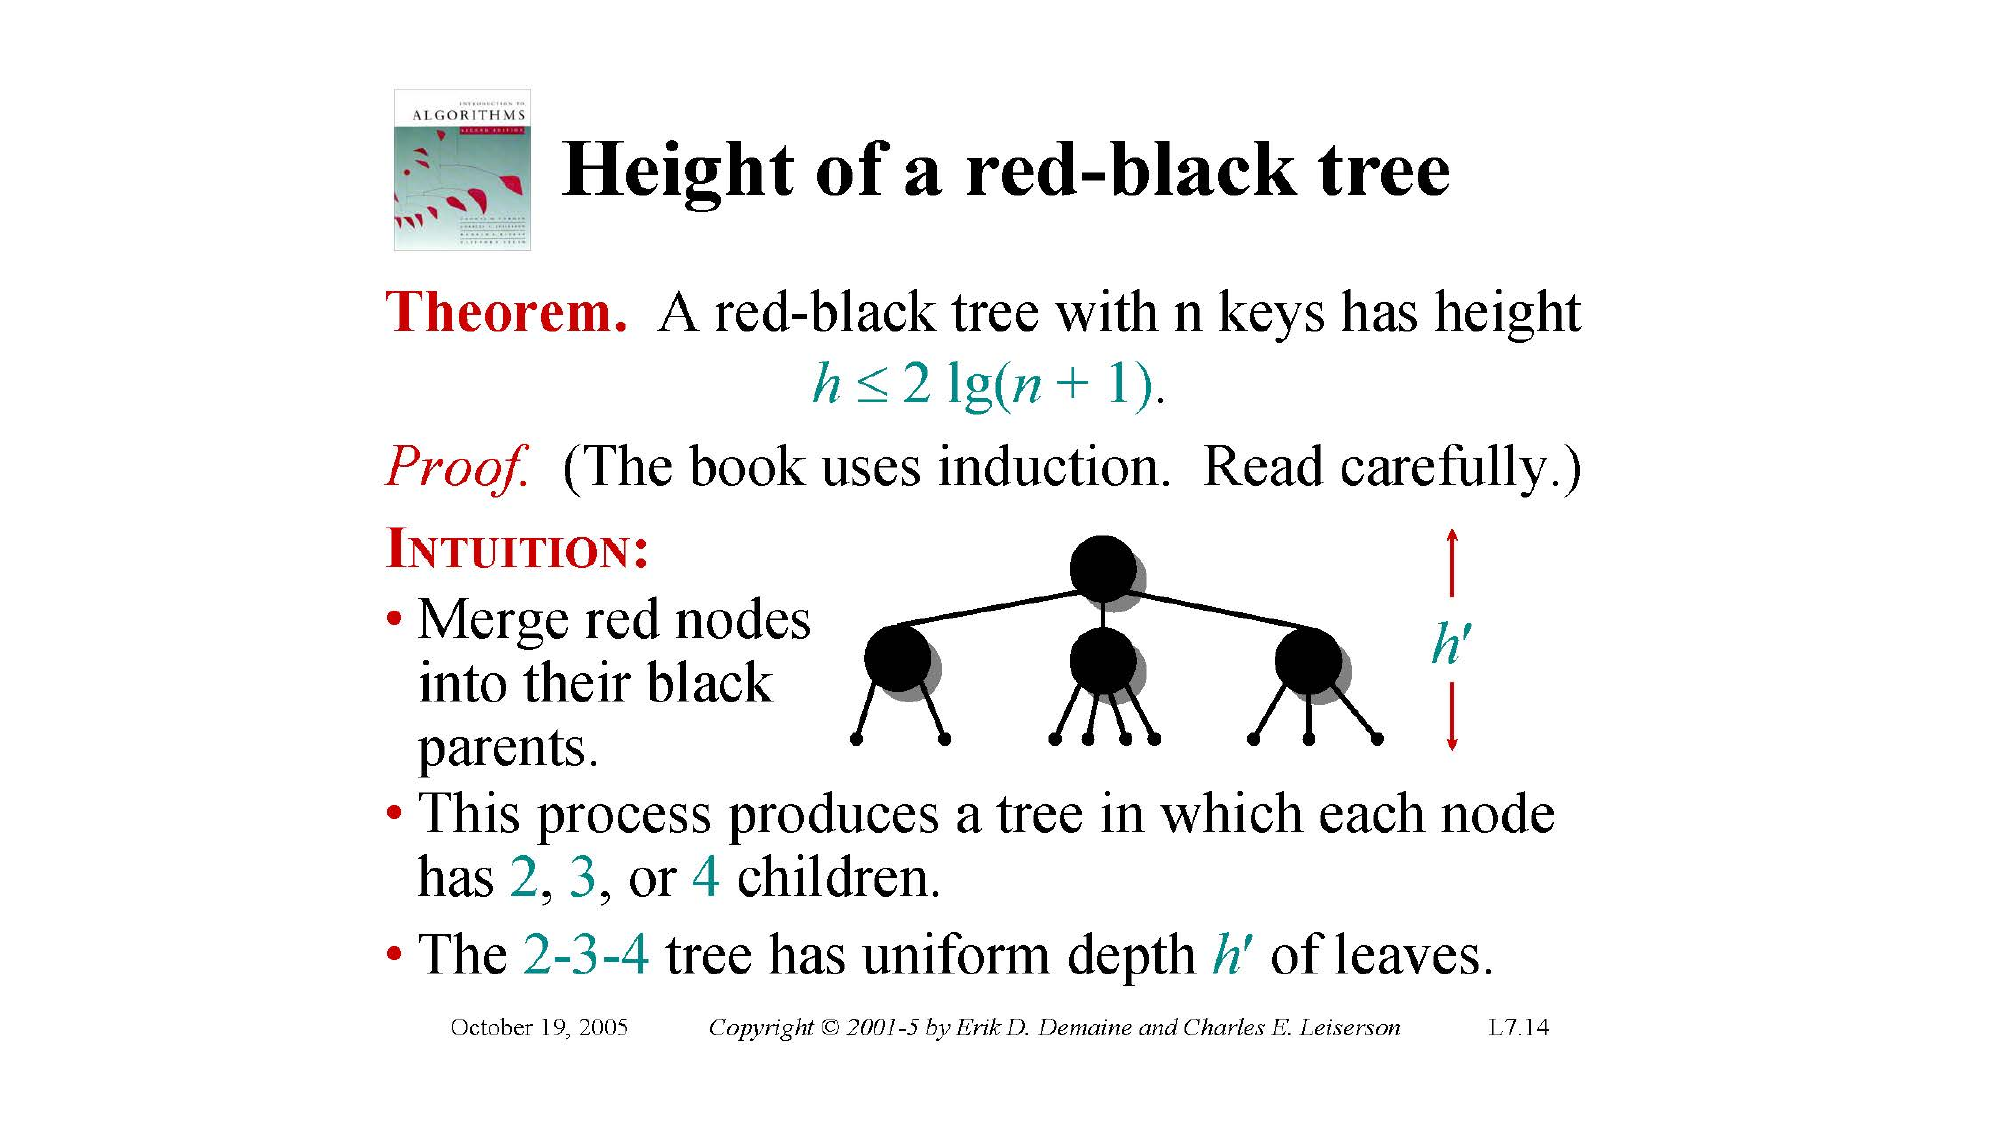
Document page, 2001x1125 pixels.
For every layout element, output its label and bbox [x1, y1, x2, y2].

picture [271, 0, 1728, 1125]
